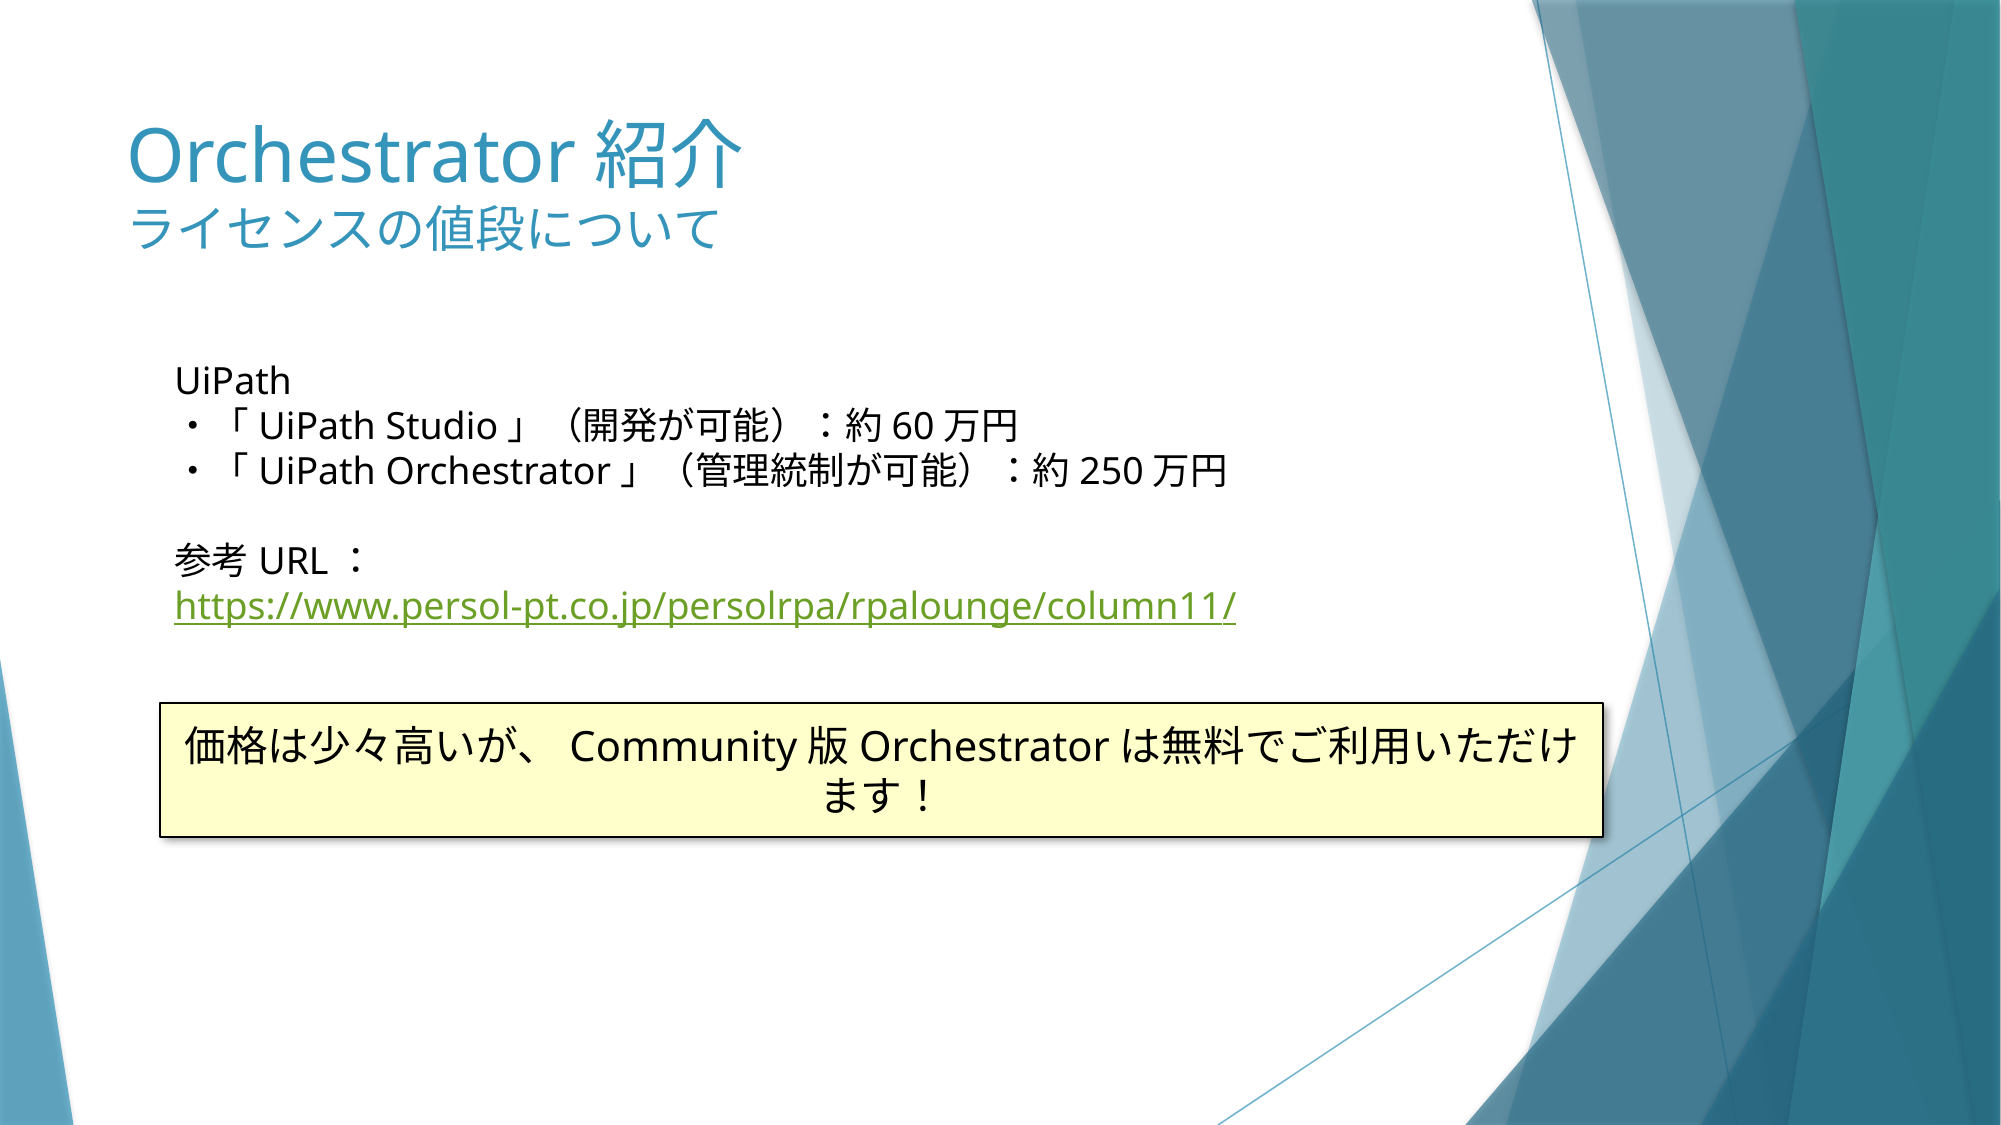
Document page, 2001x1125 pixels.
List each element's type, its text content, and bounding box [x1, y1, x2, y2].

text_box 価格は少々高いが、Community版Orchestratorは無料でご利用いただけます！ [159, 702, 1605, 839]
text_box UiPath ・「UiPath Studio」（開発が可能）：約60万円 ・「UiPath Orchestrator」（管理統制が可能）：約250万円 参考URL： https://www.persol-pt.co.jp/persolrpa/rpalounge/column11/ [159, 349, 1252, 686]
title Orchestrator紹介 ライセンスの値段について [111, 99, 1522, 317]
